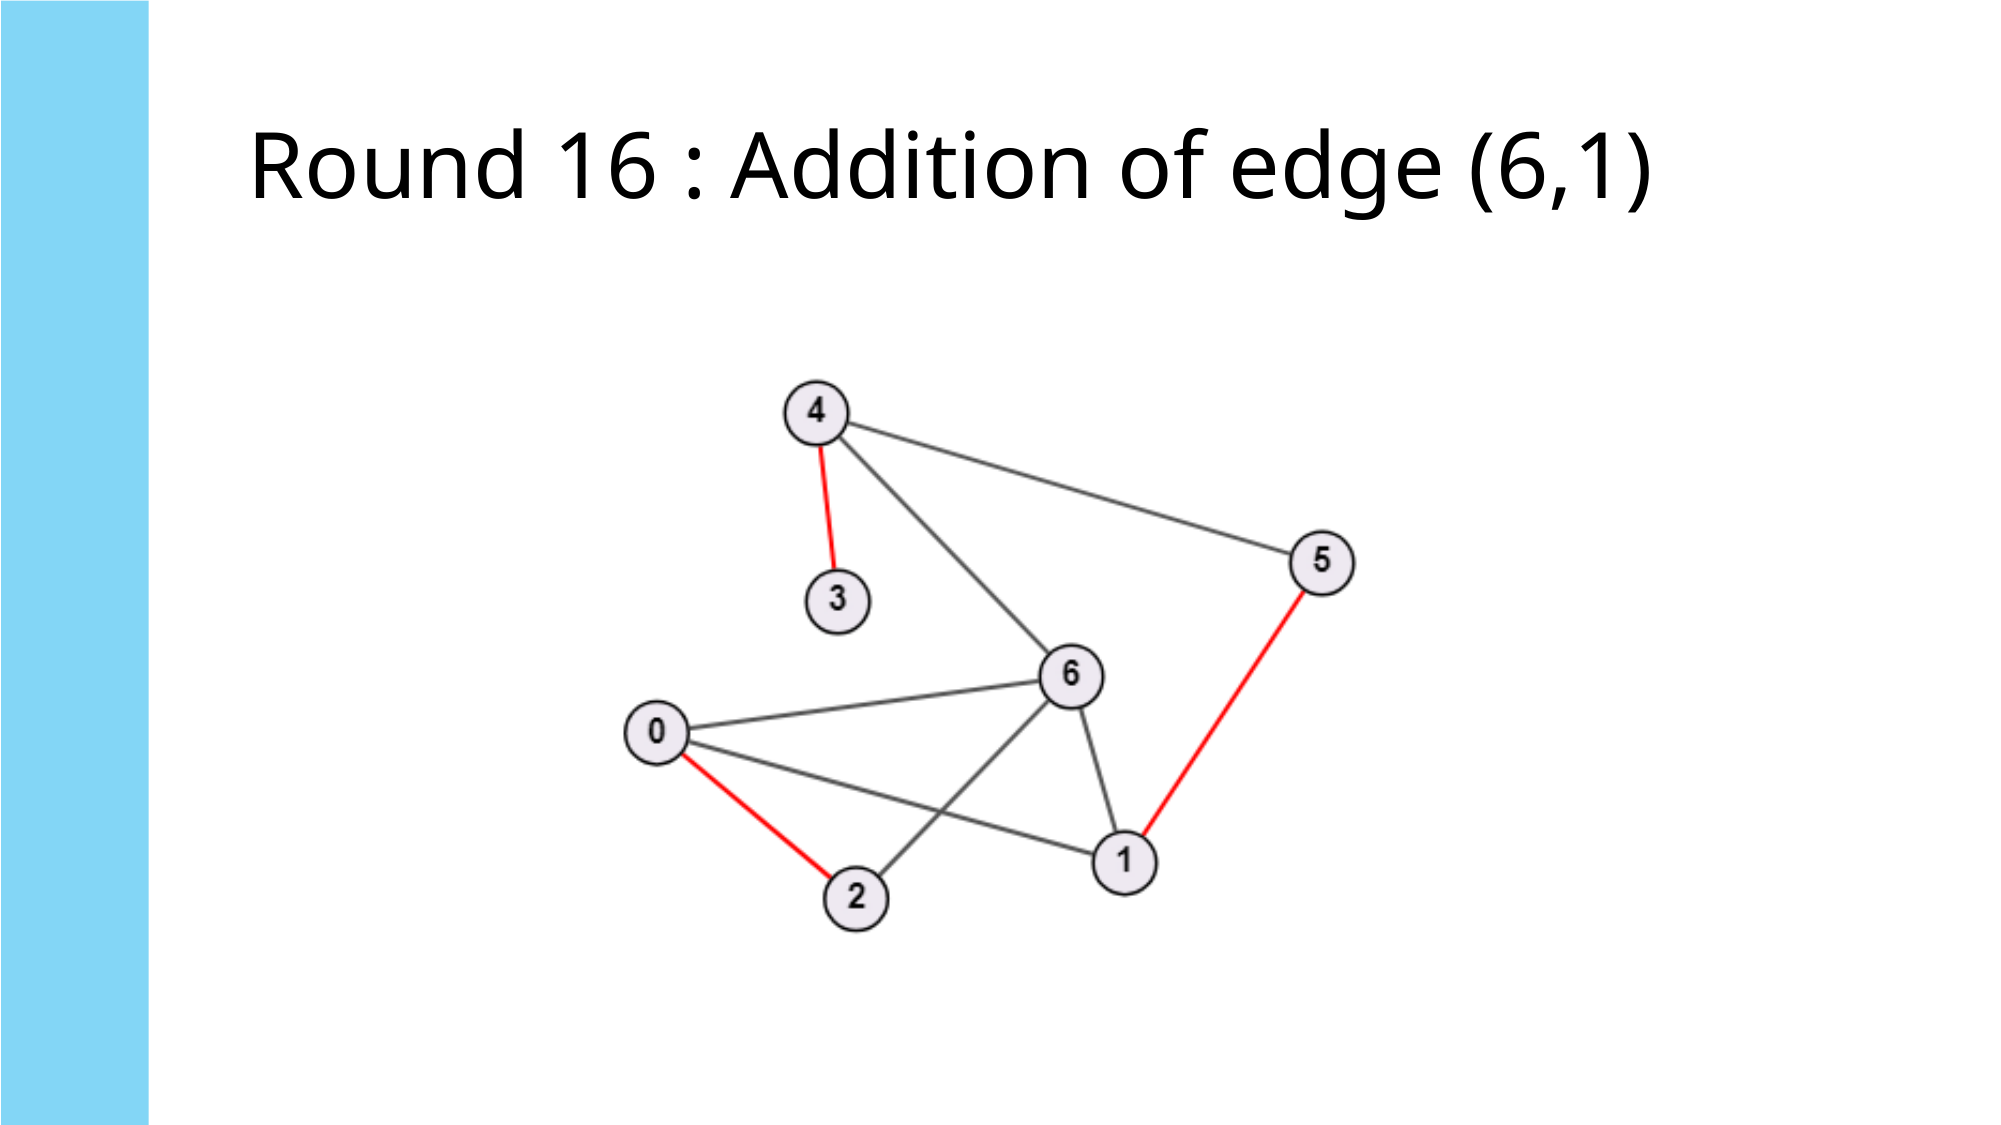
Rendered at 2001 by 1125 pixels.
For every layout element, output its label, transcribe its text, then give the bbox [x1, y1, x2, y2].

text_box Round 16 : Addition of edge (6,1) [232, 59, 1863, 278]
text_box [1, 0, 149, 1125]
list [589, 324, 1389, 989]
